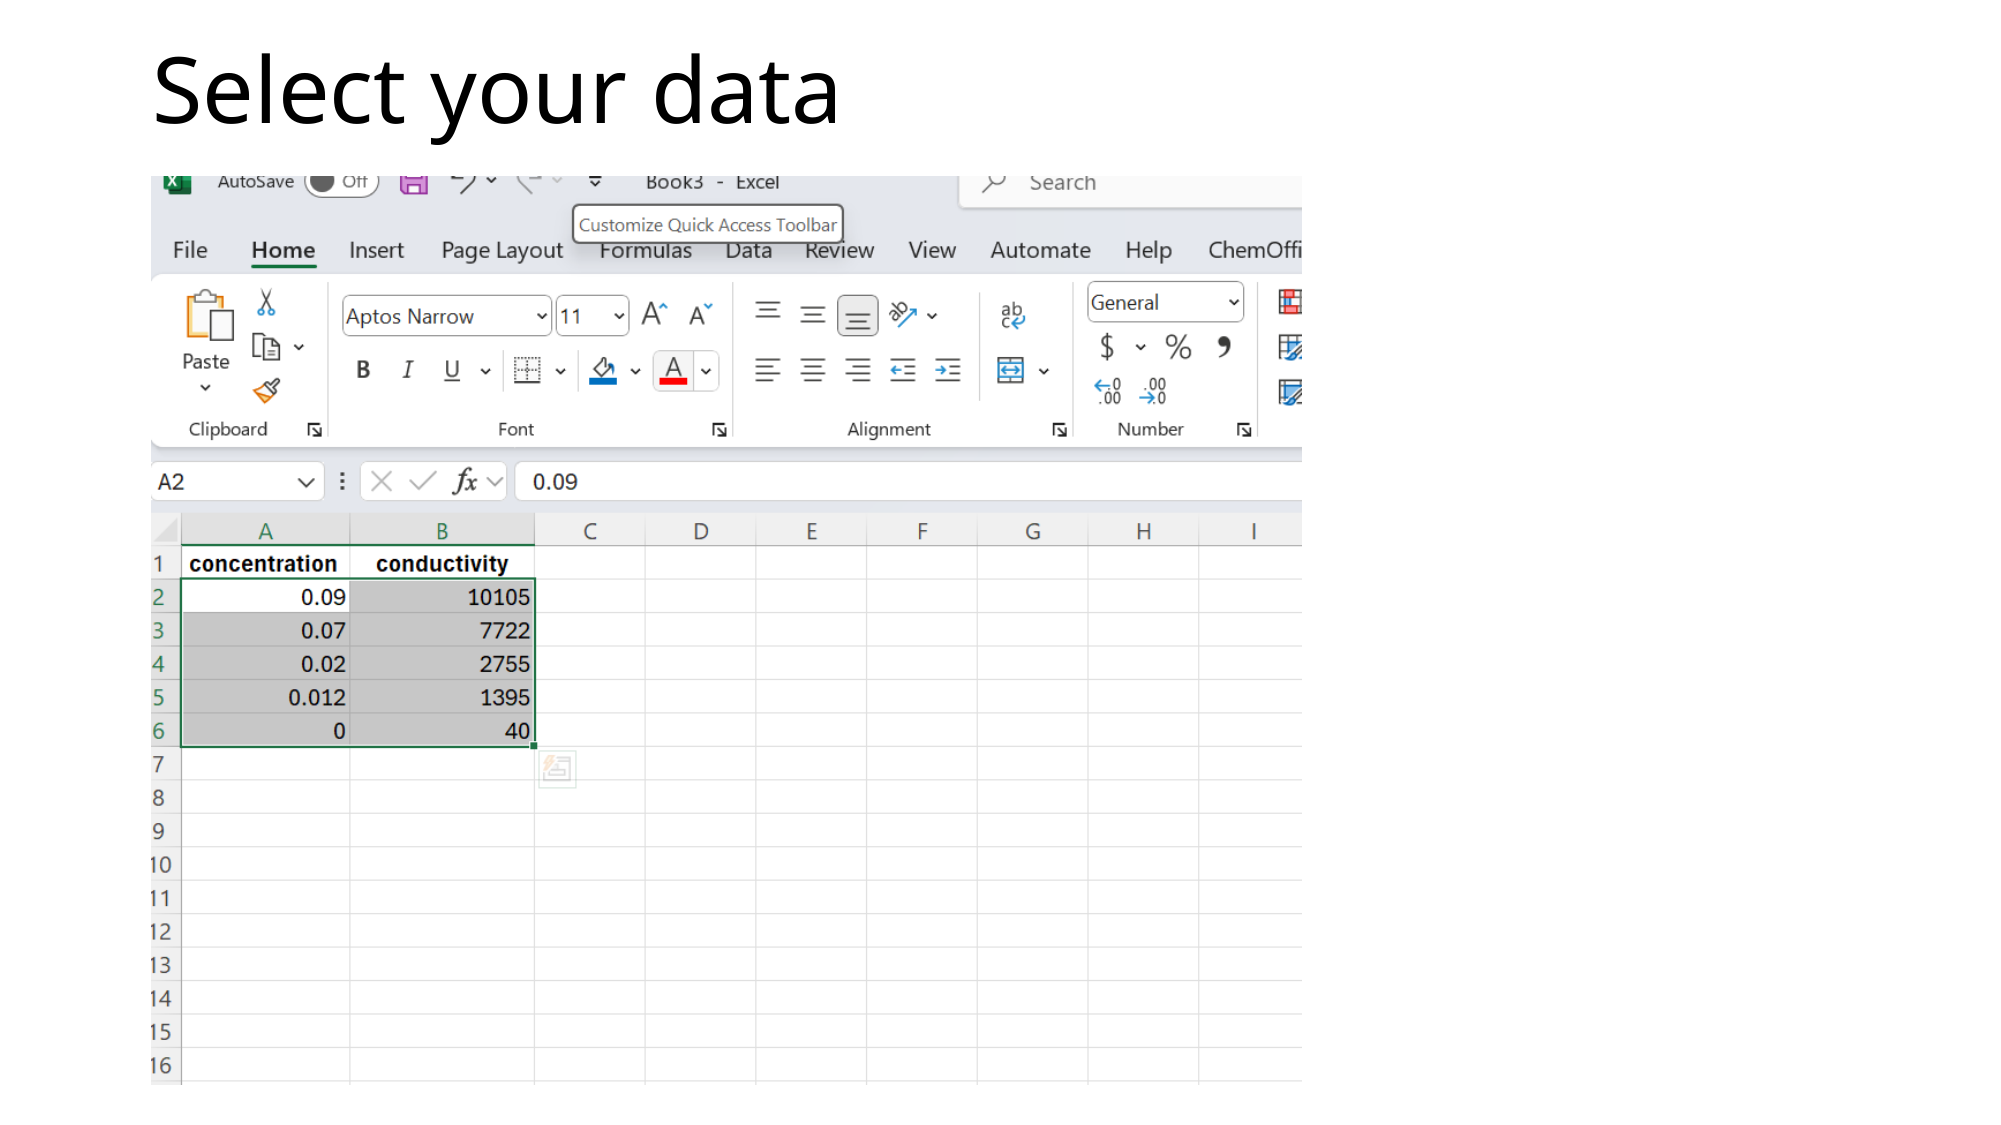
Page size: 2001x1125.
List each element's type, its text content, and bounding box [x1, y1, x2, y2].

title Select your data [137, 0, 1863, 203]
picture [151, 176, 1303, 1086]
